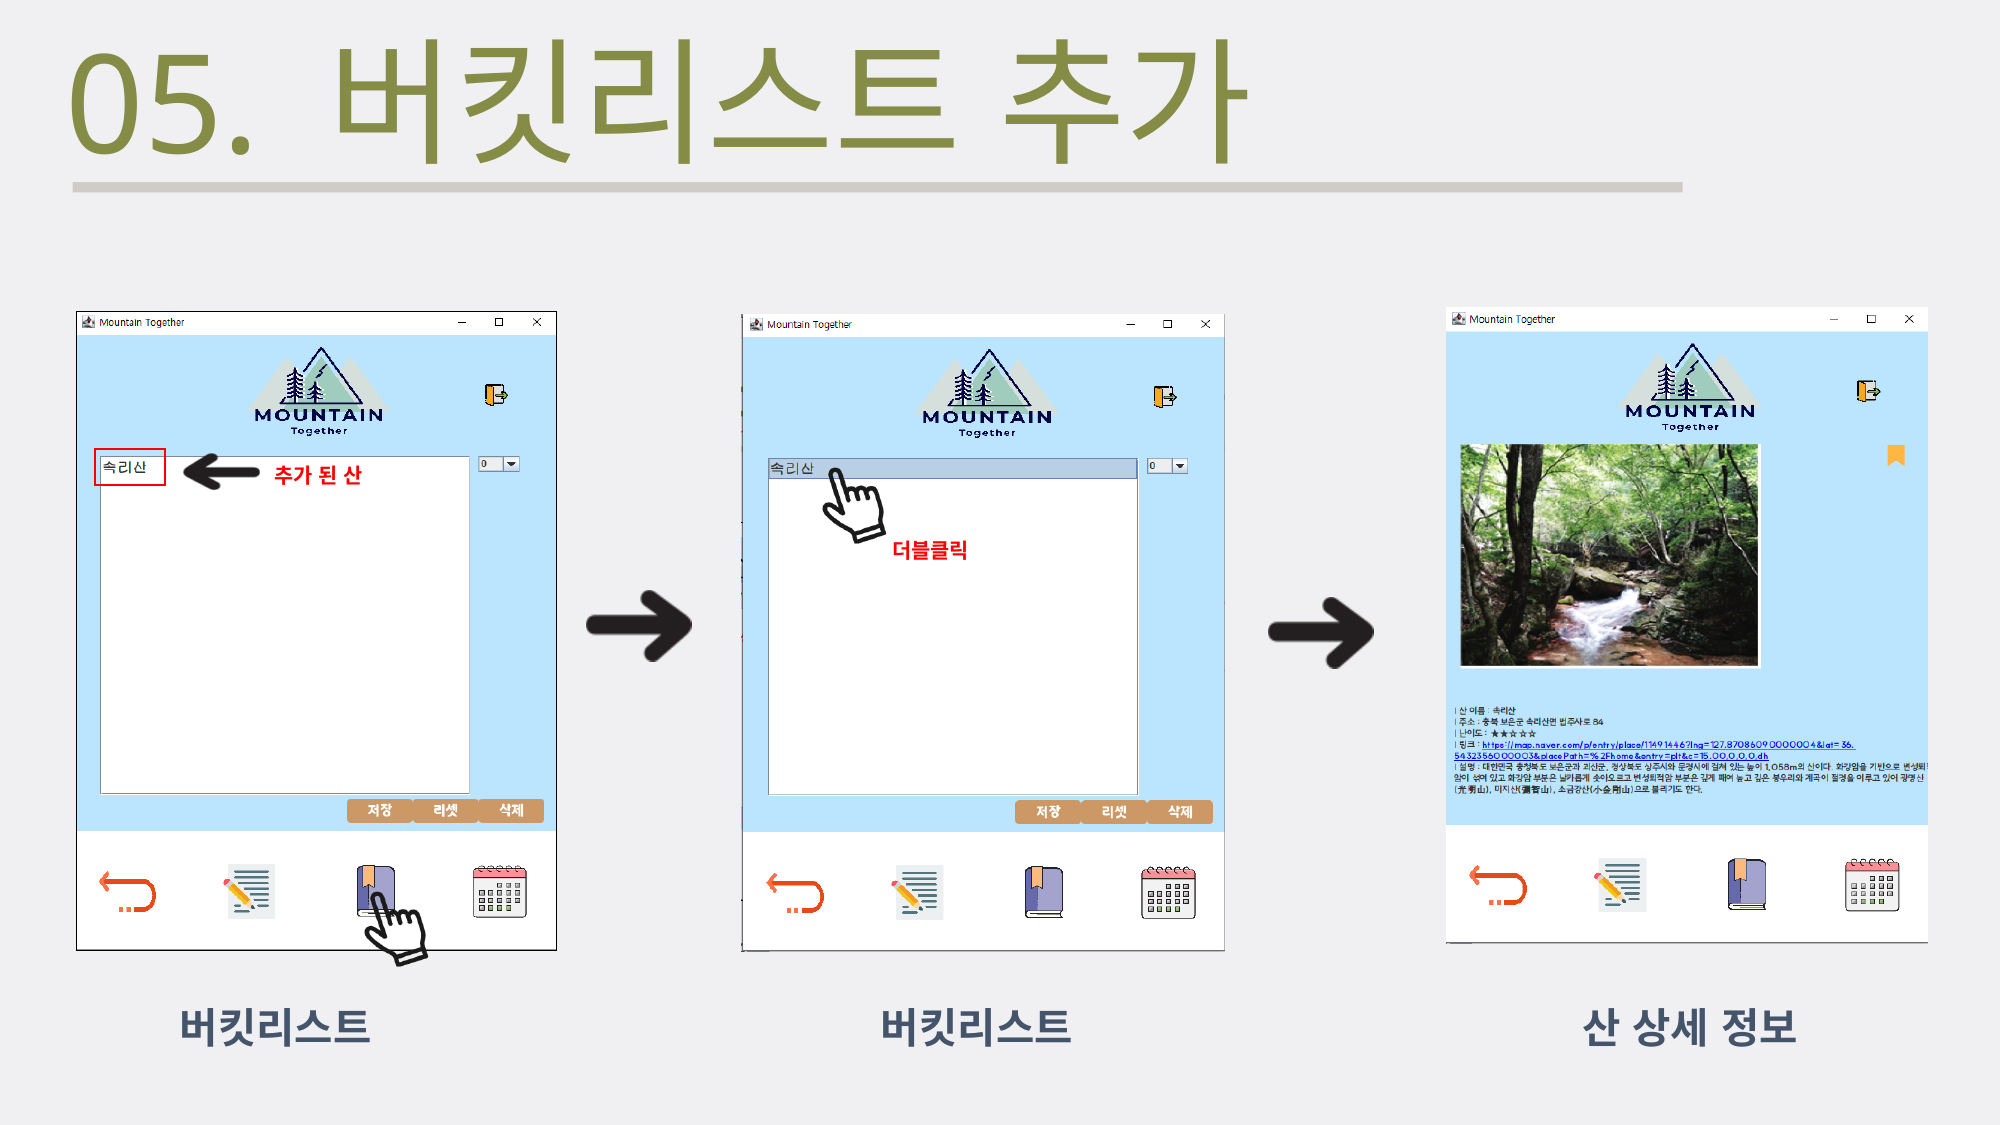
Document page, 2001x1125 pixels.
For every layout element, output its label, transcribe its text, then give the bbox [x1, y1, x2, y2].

picture [741, 314, 1225, 952]
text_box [1268, 597, 1374, 669]
picture [1446, 307, 1928, 944]
text_box 05. 버킷리스트 추가 [50, 27, 1809, 191]
text_box [72, 181, 1684, 193]
text_box 산 상세 정보 [1567, 1000, 1992, 1060]
picture [76, 311, 557, 969]
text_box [183, 453, 260, 491]
text_box 버킷리스트 [866, 1000, 1164, 1060]
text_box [586, 590, 692, 662]
text_box 버킷리스트 [164, 1000, 463, 1060]
